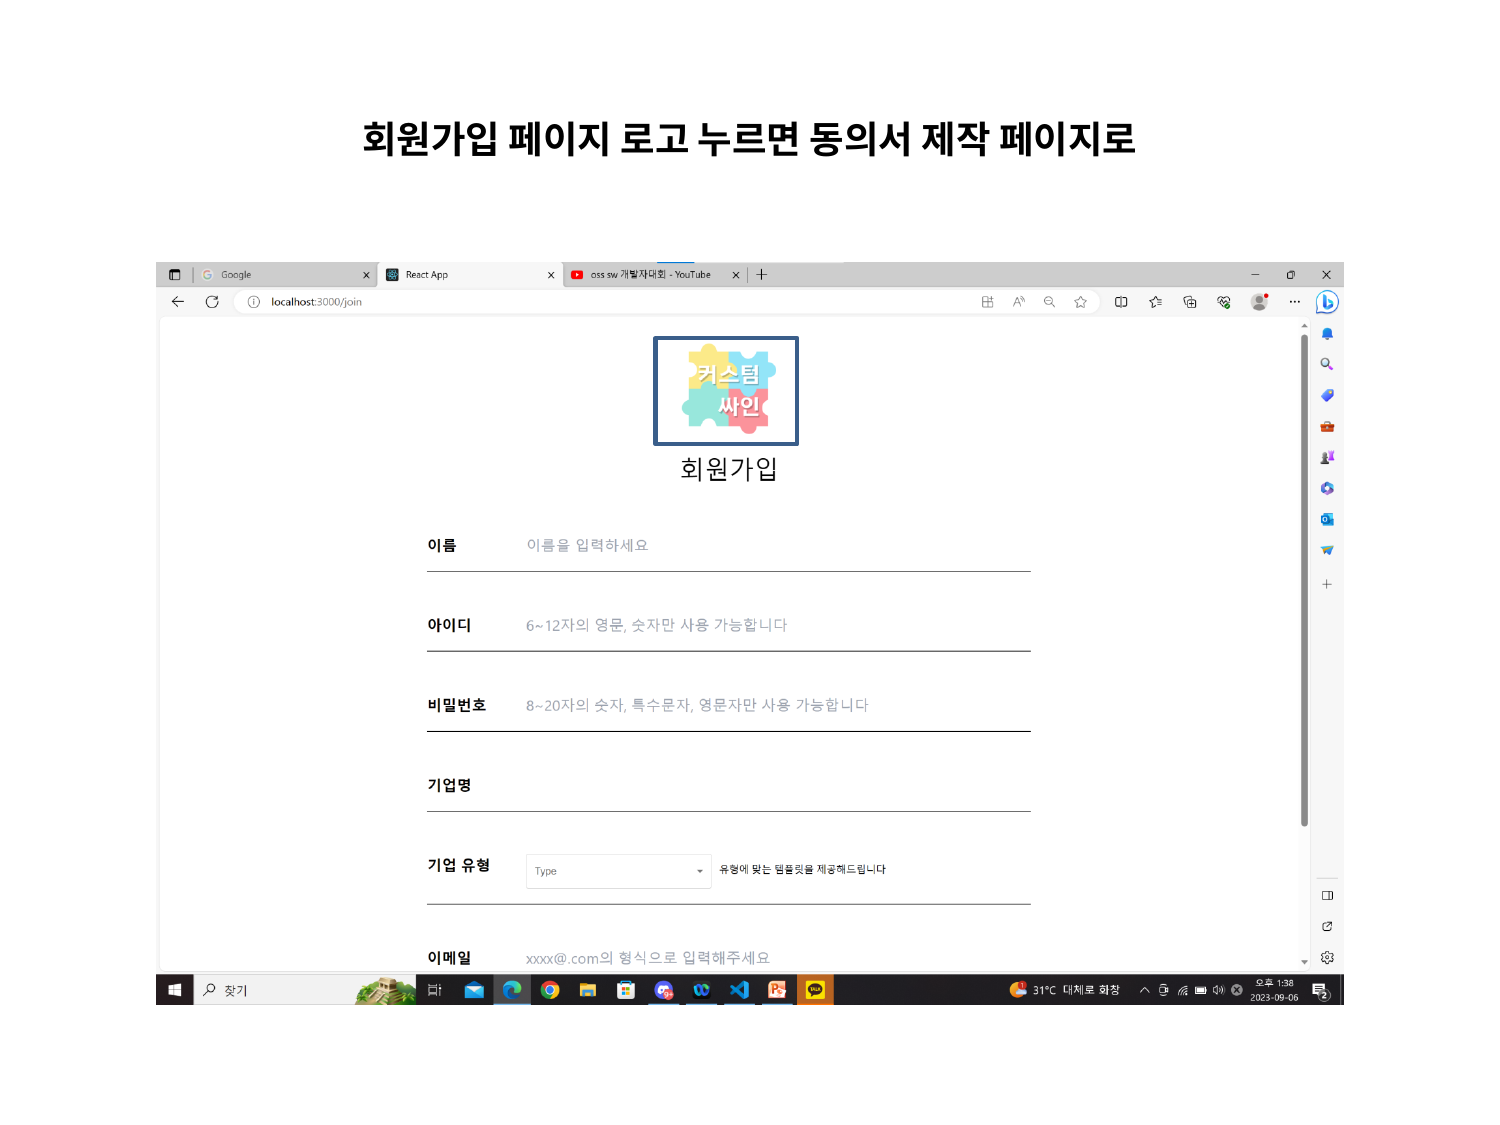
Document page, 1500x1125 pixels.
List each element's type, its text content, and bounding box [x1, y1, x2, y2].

picture [155, 262, 1345, 1006]
title 회원가입 페이지 로고 누르면 동의서 제작 페이지로 [74, 44, 1426, 234]
